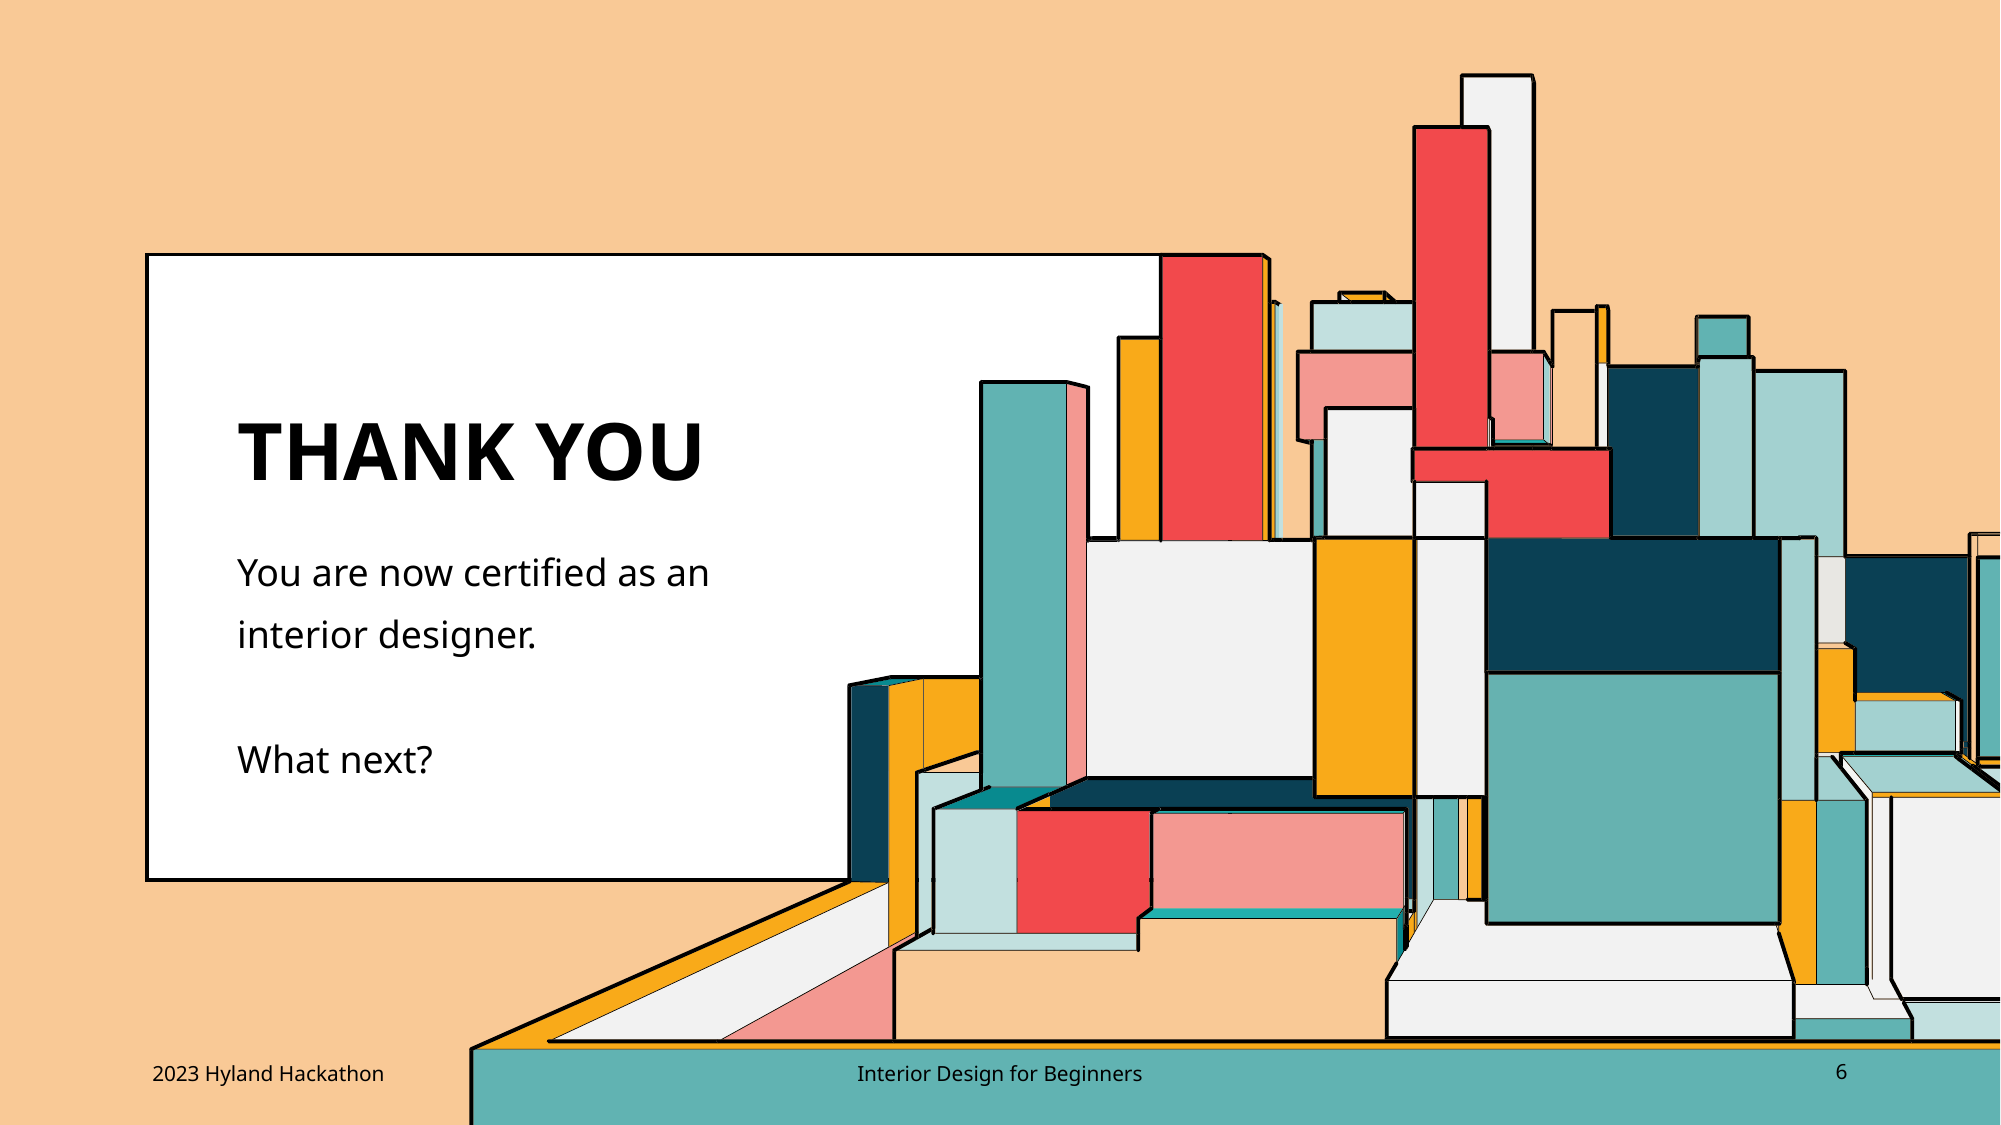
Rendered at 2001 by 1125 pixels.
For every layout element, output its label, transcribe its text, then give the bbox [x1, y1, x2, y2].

slide_number 6 [1412, 1042, 1863, 1103]
footer Interior Design for Beginners [662, 1042, 1338, 1103]
title THANK YOU [221, 288, 929, 506]
list You are now certified as an interior designer. What next? [221, 523, 797, 819]
slide_number 2023 Hyland Hackathon [137, 1042, 588, 1103]
